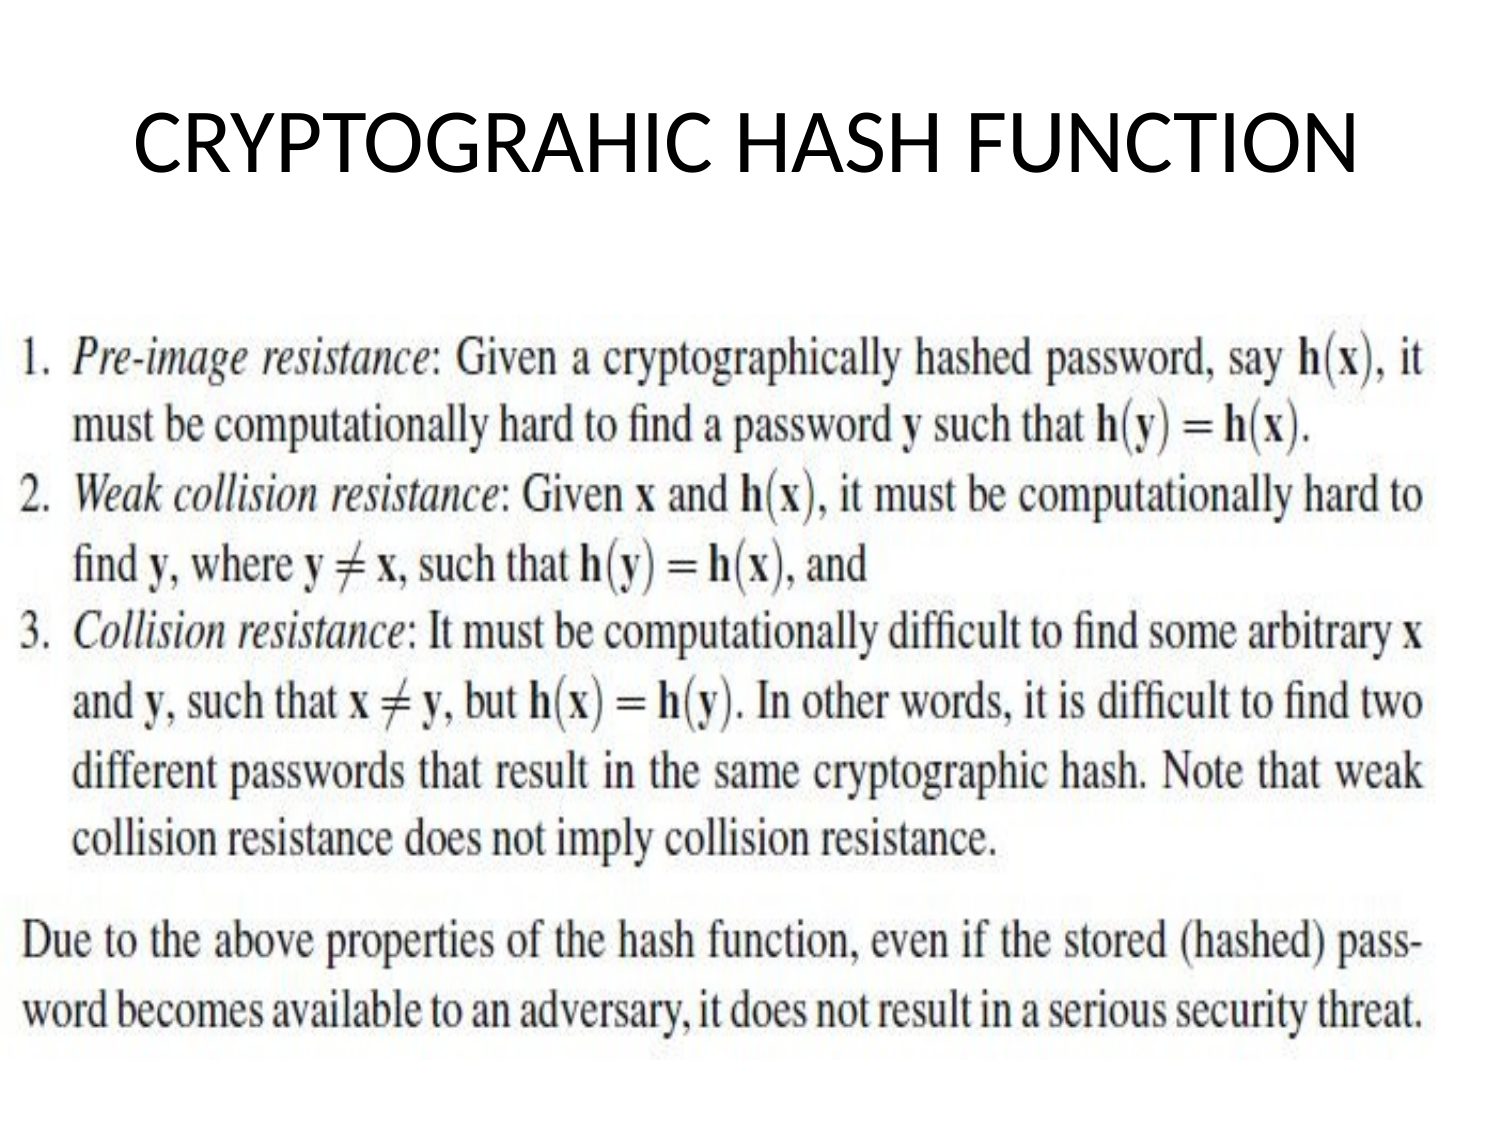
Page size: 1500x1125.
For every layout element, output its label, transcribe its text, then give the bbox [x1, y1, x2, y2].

title CRYPTOGRAHIC HASH FUNCTION [131, 78, 1368, 269]
picture [0, 313, 1438, 1060]
